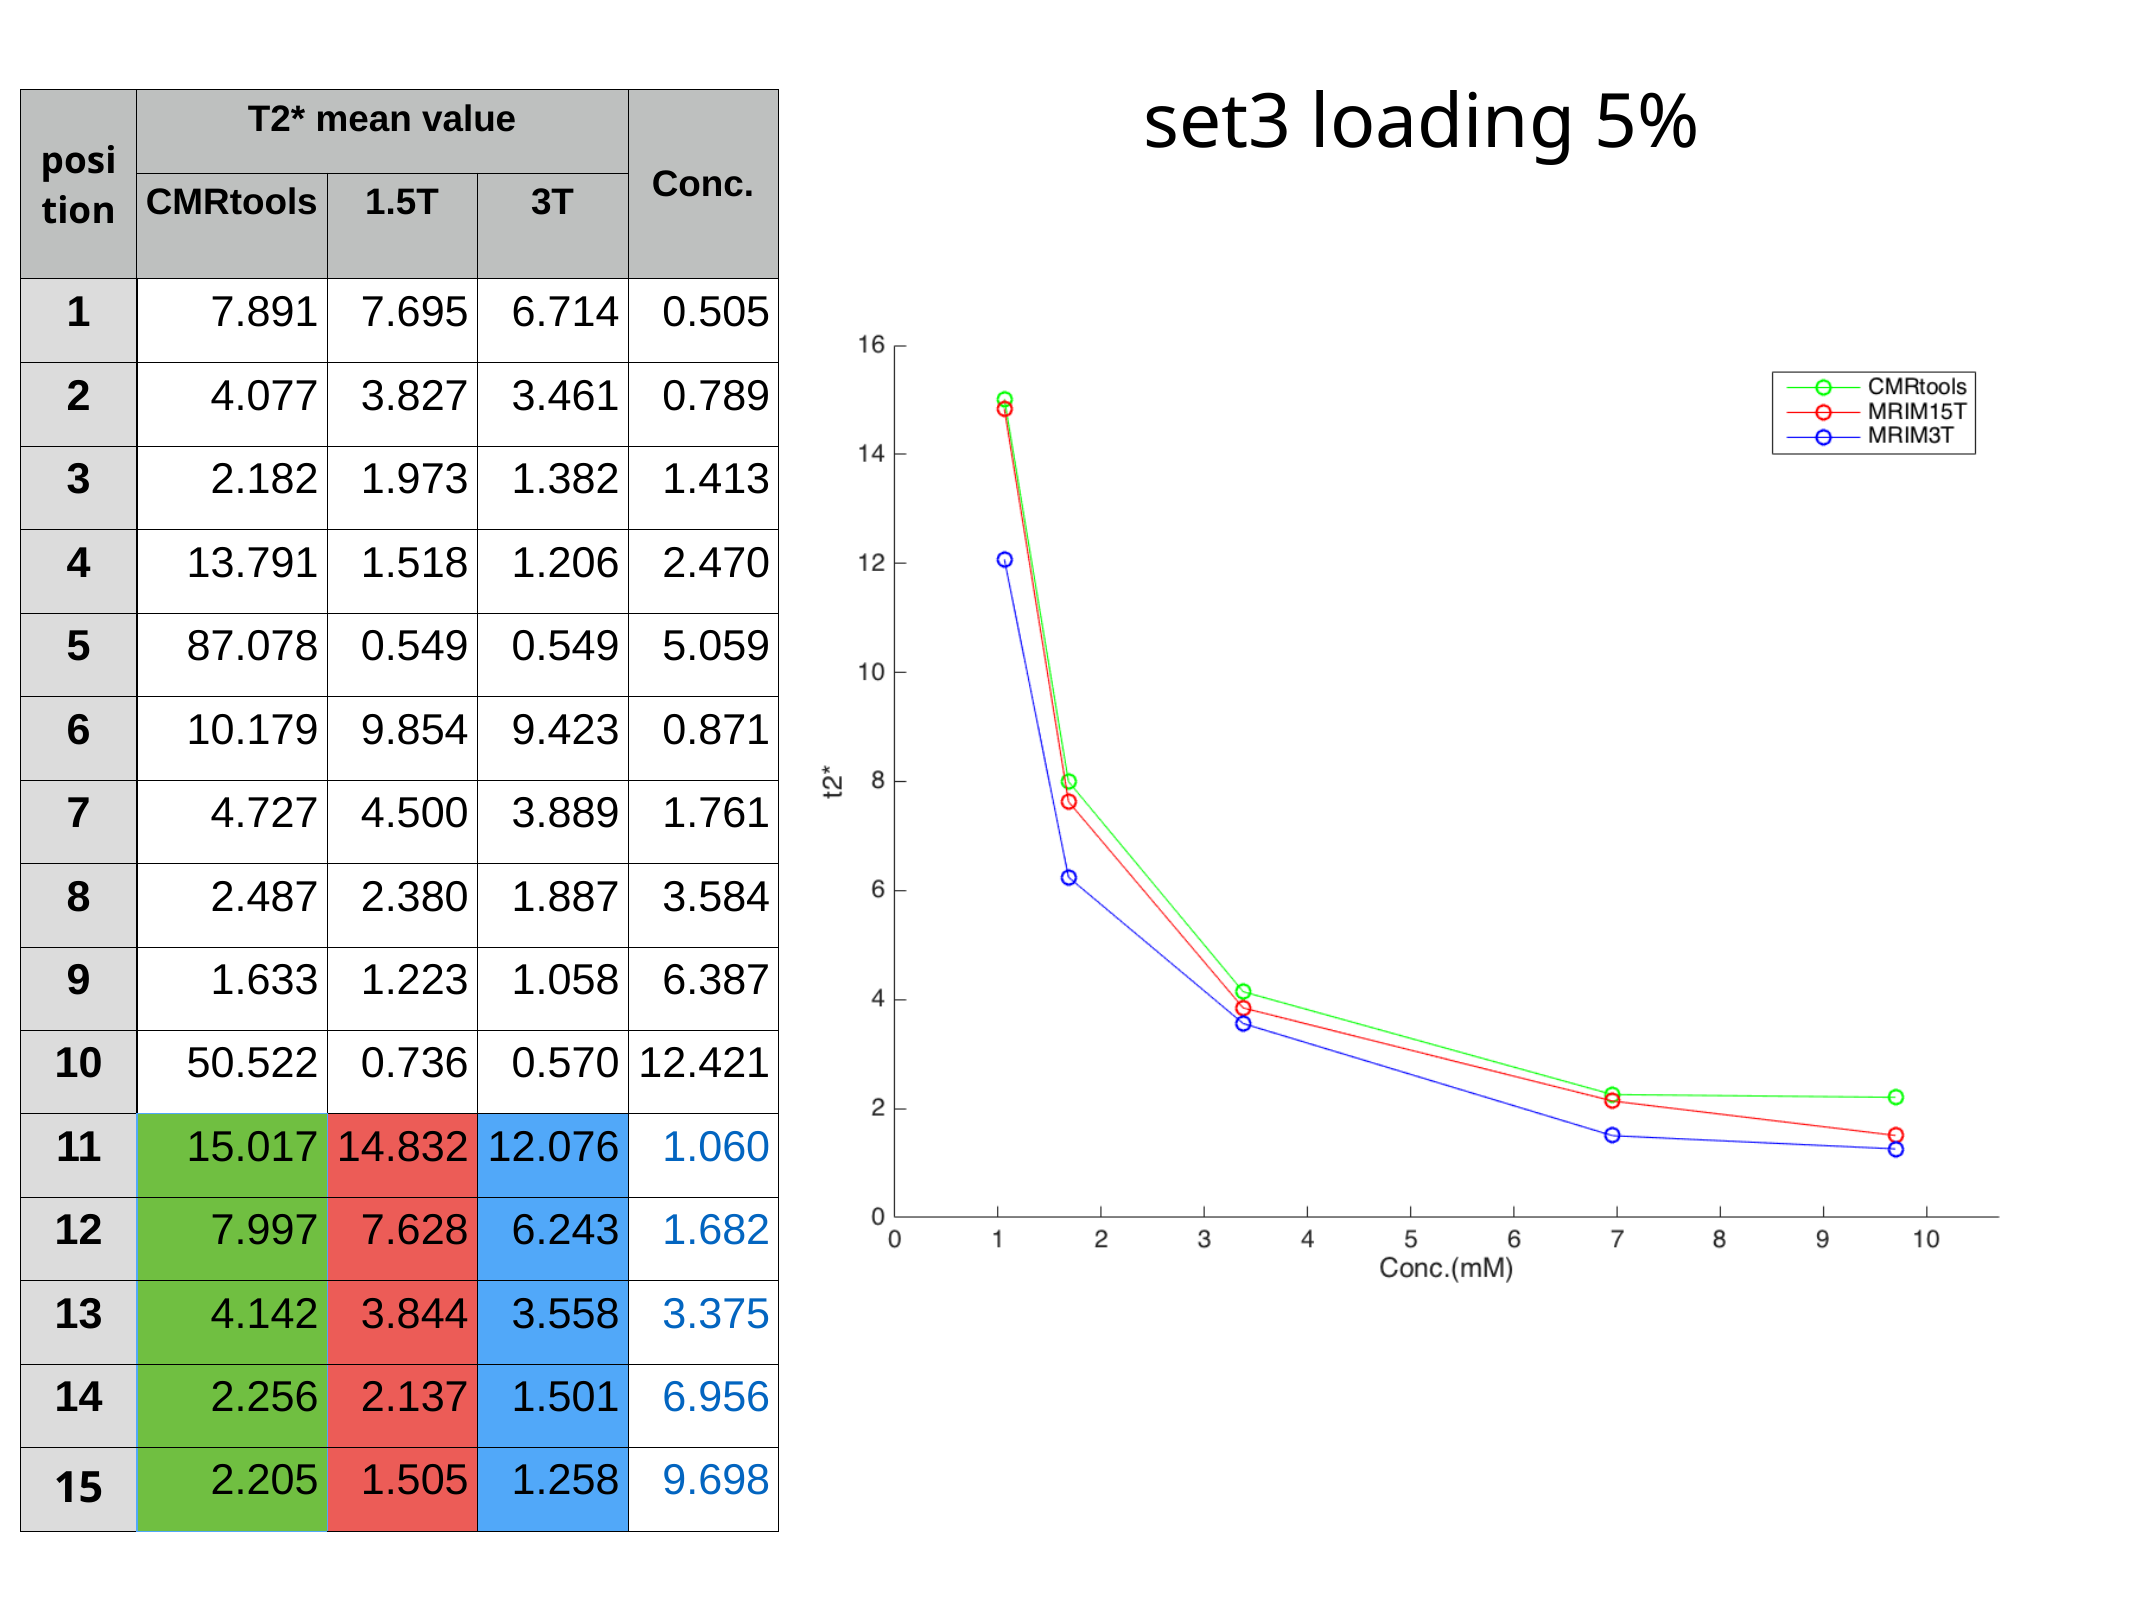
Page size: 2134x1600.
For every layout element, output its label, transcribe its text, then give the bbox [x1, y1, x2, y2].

table_cell 2.256 [138, 1365, 327, 1447]
table_cell 1.973 [328, 447, 477, 529]
table_cell 4.727 [138, 781, 327, 863]
table_cell 50.522 [138, 1031, 327, 1113]
table_cell 5 [21, 614, 136, 696]
table_cell 7.695 [328, 279, 477, 362]
table_cell 1.505 [328, 1448, 477, 1531]
table_cell 87.078 [138, 614, 327, 696]
table_cell 6.714 [478, 279, 628, 362]
table_cell 9 [21, 948, 136, 1030]
table_cell 3.558 [478, 1281, 628, 1364]
table_cell 1.058 [478, 948, 628, 1030]
table_cell 0.570 [478, 1031, 628, 1113]
table_cell 0.549 [328, 614, 477, 696]
table_cell 2.205 [138, 1448, 327, 1531]
table_cell 3.375 [629, 1281, 778, 1364]
table_cell 1.060 [629, 1114, 706, 1197]
table_cell 5.059 [629, 614, 706, 696]
table_cell CMRtools [137, 174, 327, 278]
table_cell 3T [478, 174, 628, 278]
table_cell 3 [21, 447, 136, 529]
table_cell 4.142 [138, 1281, 327, 1364]
table_cell 11 [21, 1114, 136, 1197]
table_cell 14 [21, 1365, 136, 1447]
table_cell 3.844 [328, 1281, 477, 1364]
table_cell 1 [21, 279, 136, 362]
table_cell 1.206 [478, 530, 628, 613]
table_cell 3.827 [328, 363, 477, 446]
table_cell 7.997 [138, 1198, 327, 1280]
table_cell 0.505 [629, 279, 706, 362]
table_cell 1.518 [328, 530, 477, 613]
table_cell 1.5T [328, 174, 477, 278]
table_cell 1.887 [478, 864, 628, 947]
table_cell 1.413 [629, 447, 706, 529]
table_cell 0.789 [629, 363, 706, 446]
table_header Conc. [629, 90, 778, 278]
table_cell 7.628 [328, 1198, 477, 1280]
table_cell 6.387 [629, 948, 706, 1030]
table_cell 8 [21, 864, 136, 947]
table_cell 15 [21, 1448, 136, 1531]
table_cell 7.891 [138, 279, 327, 362]
table_cell 12.076 [478, 1114, 628, 1197]
table_cell 13 [21, 1281, 136, 1364]
table_cell 1.682 [629, 1198, 706, 1280]
table_cell 14.832 [328, 1114, 477, 1197]
table_cell 1.501 [478, 1365, 628, 1447]
table_cell 1.382 [478, 447, 628, 529]
table_cell 10 [21, 1031, 136, 1113]
table_cell 2.487 [138, 864, 327, 947]
table_cell 13.791 [138, 530, 327, 613]
table_cell 2.470 [629, 530, 706, 613]
table_cell 2.137 [328, 1365, 477, 1447]
picture [710, 266, 2134, 1334]
table_cell 0.871 [629, 697, 706, 780]
table_cell 3.461 [478, 363, 628, 446]
table_cell 1.223 [328, 948, 477, 1030]
table_cell 2.182 [138, 447, 327, 529]
table_cell 3.584 [629, 864, 706, 947]
table_cell 4.077 [138, 363, 327, 446]
table_cell 0.549 [478, 614, 628, 696]
table_cell 9.698 [629, 1448, 778, 1531]
text_box set3 loading 5% [1134, 64, 1709, 171]
table_cell 10.179 [138, 697, 327, 780]
table_cell 2 [21, 363, 136, 446]
table_cell 3.889 [478, 781, 628, 863]
table_cell 6.243 [478, 1198, 628, 1280]
table_cell 15.017 [138, 1114, 327, 1197]
table_header posi tion [21, 90, 136, 278]
table_cell 6 [21, 697, 136, 780]
table_cell 2.380 [328, 864, 477, 947]
table_cell 9.423 [478, 697, 628, 780]
table_cell 12 [21, 1198, 136, 1280]
table_cell 4.500 [328, 781, 477, 863]
table_cell 7 [21, 781, 136, 863]
table_cell 12.421 [629, 1031, 706, 1113]
table_header T2* mean value [137, 90, 628, 173]
table_cell 1.761 [629, 781, 706, 863]
table_cell 6.956 [629, 1365, 778, 1447]
table_cell 1.258 [478, 1448, 628, 1531]
table_cell 1.633 [138, 948, 327, 1030]
table_cell 9.854 [328, 697, 477, 780]
table_cell 4 [21, 530, 136, 613]
table_cell 0.736 [328, 1031, 477, 1113]
